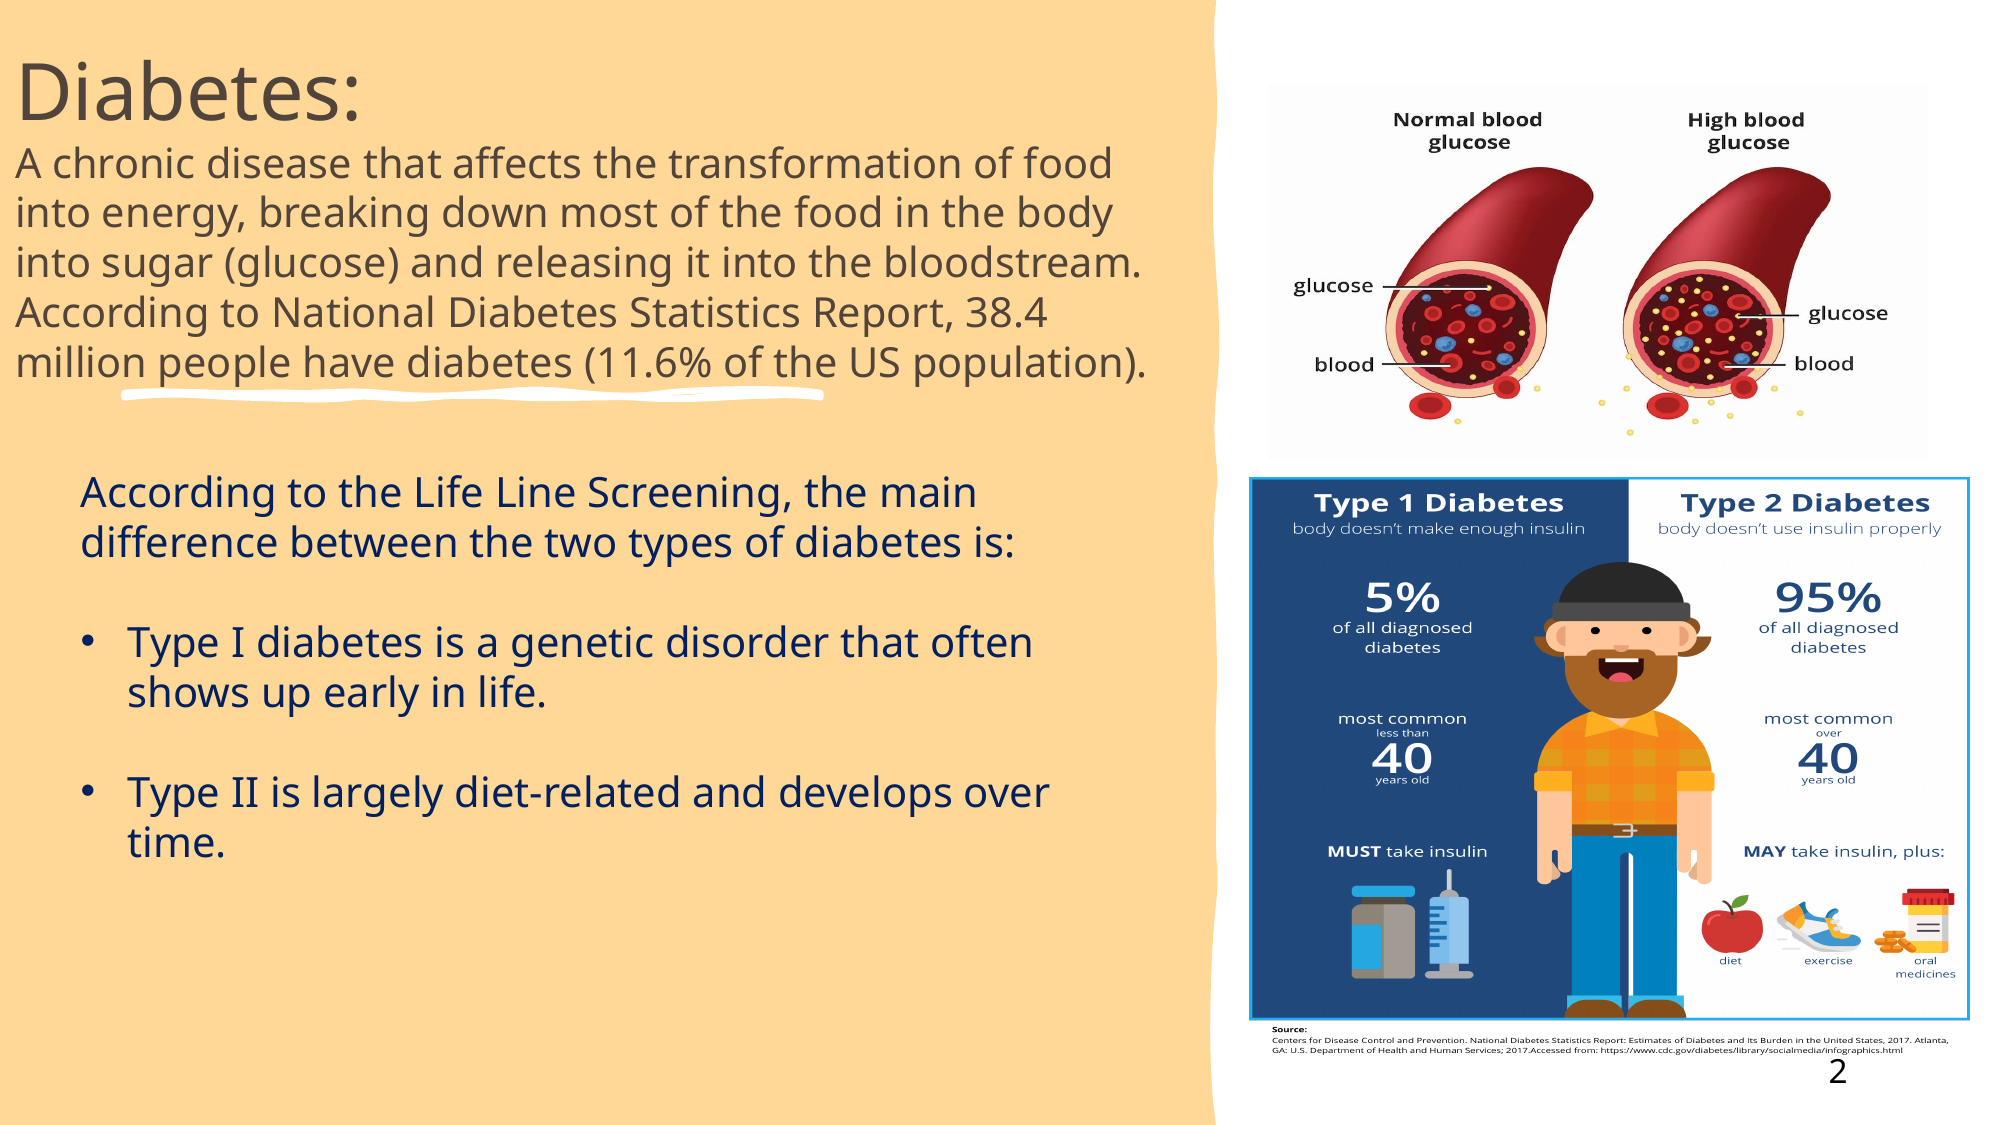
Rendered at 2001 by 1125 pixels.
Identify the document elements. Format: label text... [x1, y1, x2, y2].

slide_number 2 [1412, 1066, 1863, 1103]
picture [1268, 84, 1928, 459]
text_box [123, 388, 822, 401]
picture [1249, 477, 1970, 1066]
text_box [1212, 0, 2000, 1125]
text_box [0, 0, 1221, 1125]
title Diabetes: A chronic disease that affects the transformation of food into energy, breaking down most of the food in the body into sugar (glucose) and releasing it into the bloodstream. According to National Diabetes Statistics Report, 38.4 million people have diabetes (11.6% of the US population). [0, 29, 1206, 393]
text_box According to the Life Line Screening, the main difference between the two types of diabetes is: Type I diabetes is a genetic disorder that often shows up early in life. Type II is largely diet-related and develops over time. [65, 458, 1156, 874]
